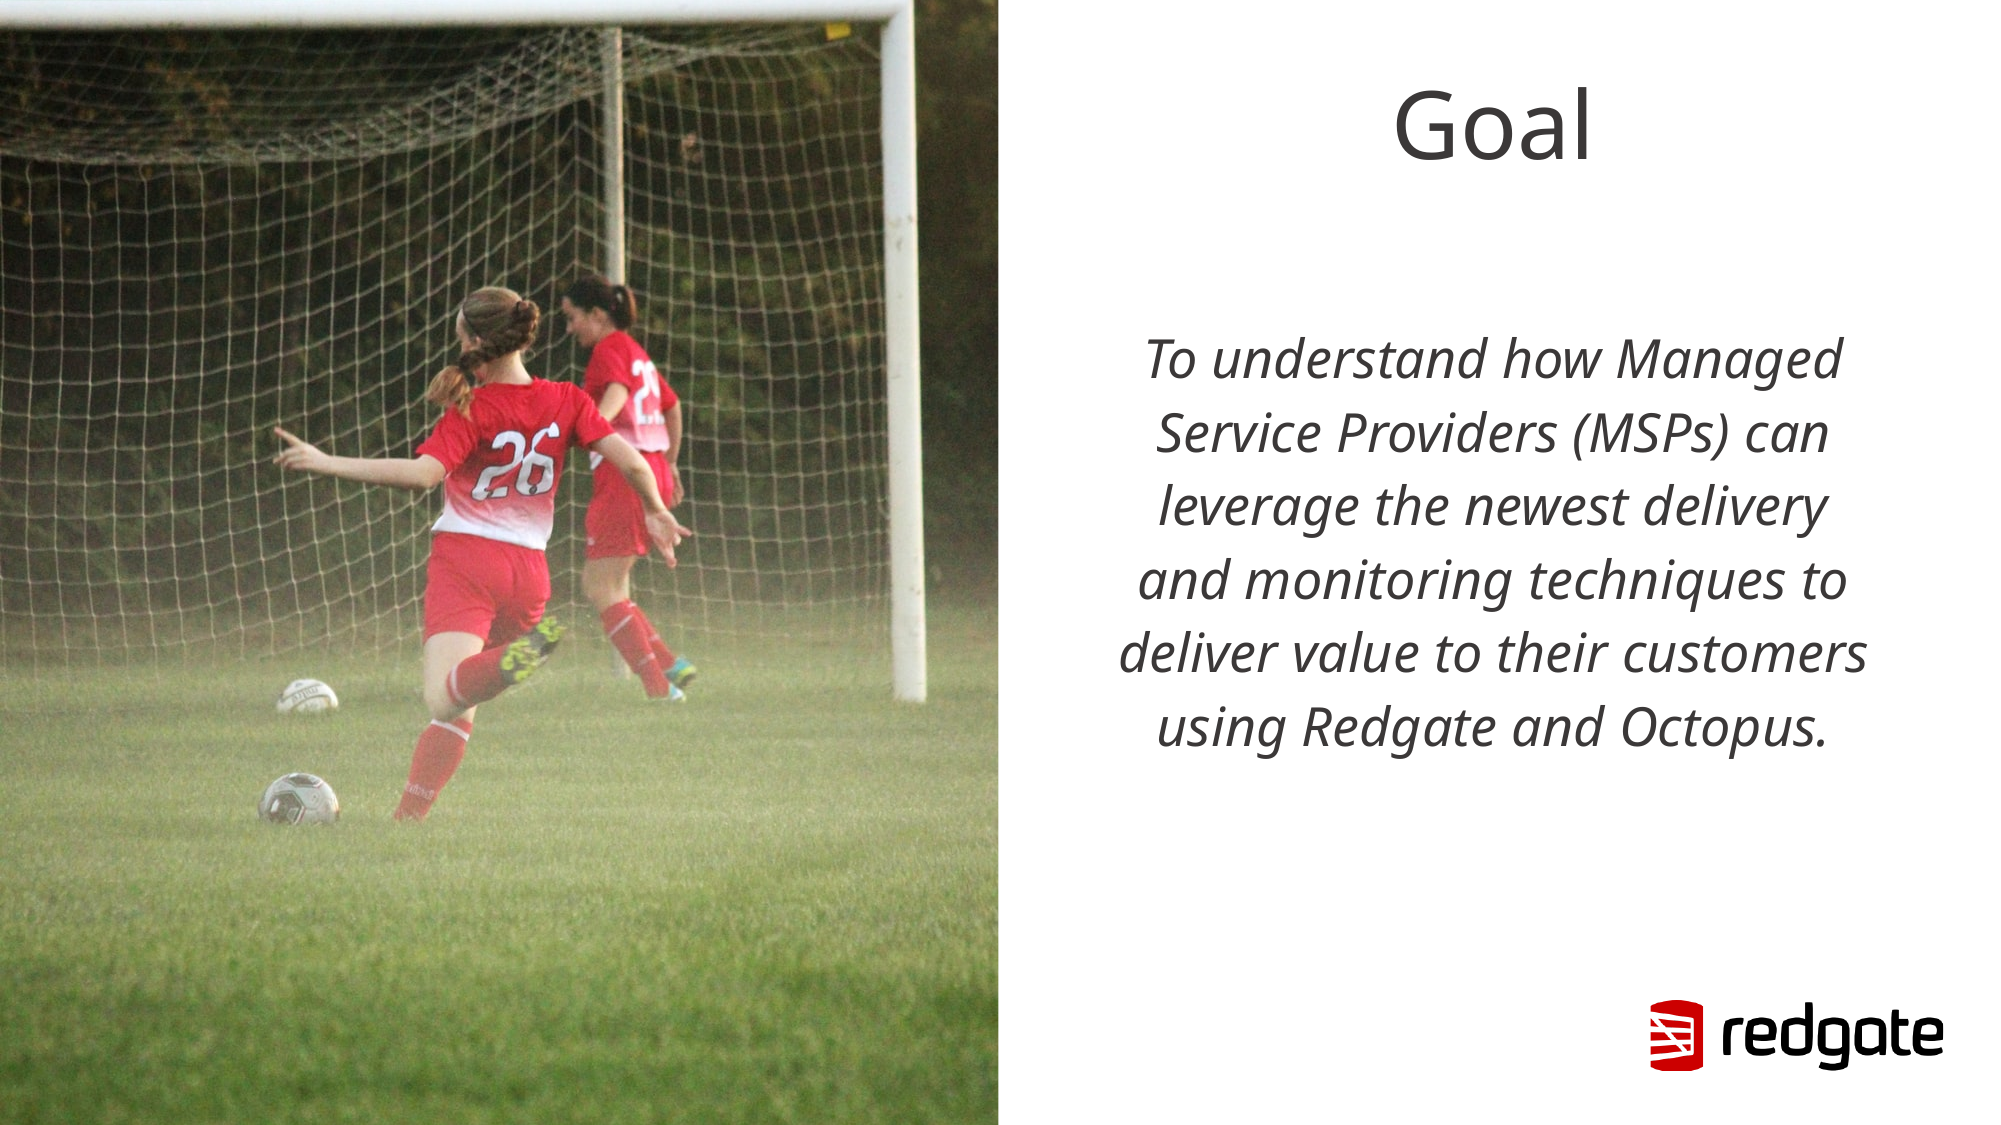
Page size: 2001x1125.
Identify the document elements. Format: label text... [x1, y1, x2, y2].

picture [0, 0, 999, 1125]
list Goal [1101, 50, 1886, 196]
text_box To understand how Managed Service Providers (MSPs) can leverage the newest delivery and monitoring techniques to deliver value to their customers using Redgate and Octopus. [1101, 284, 1886, 798]
